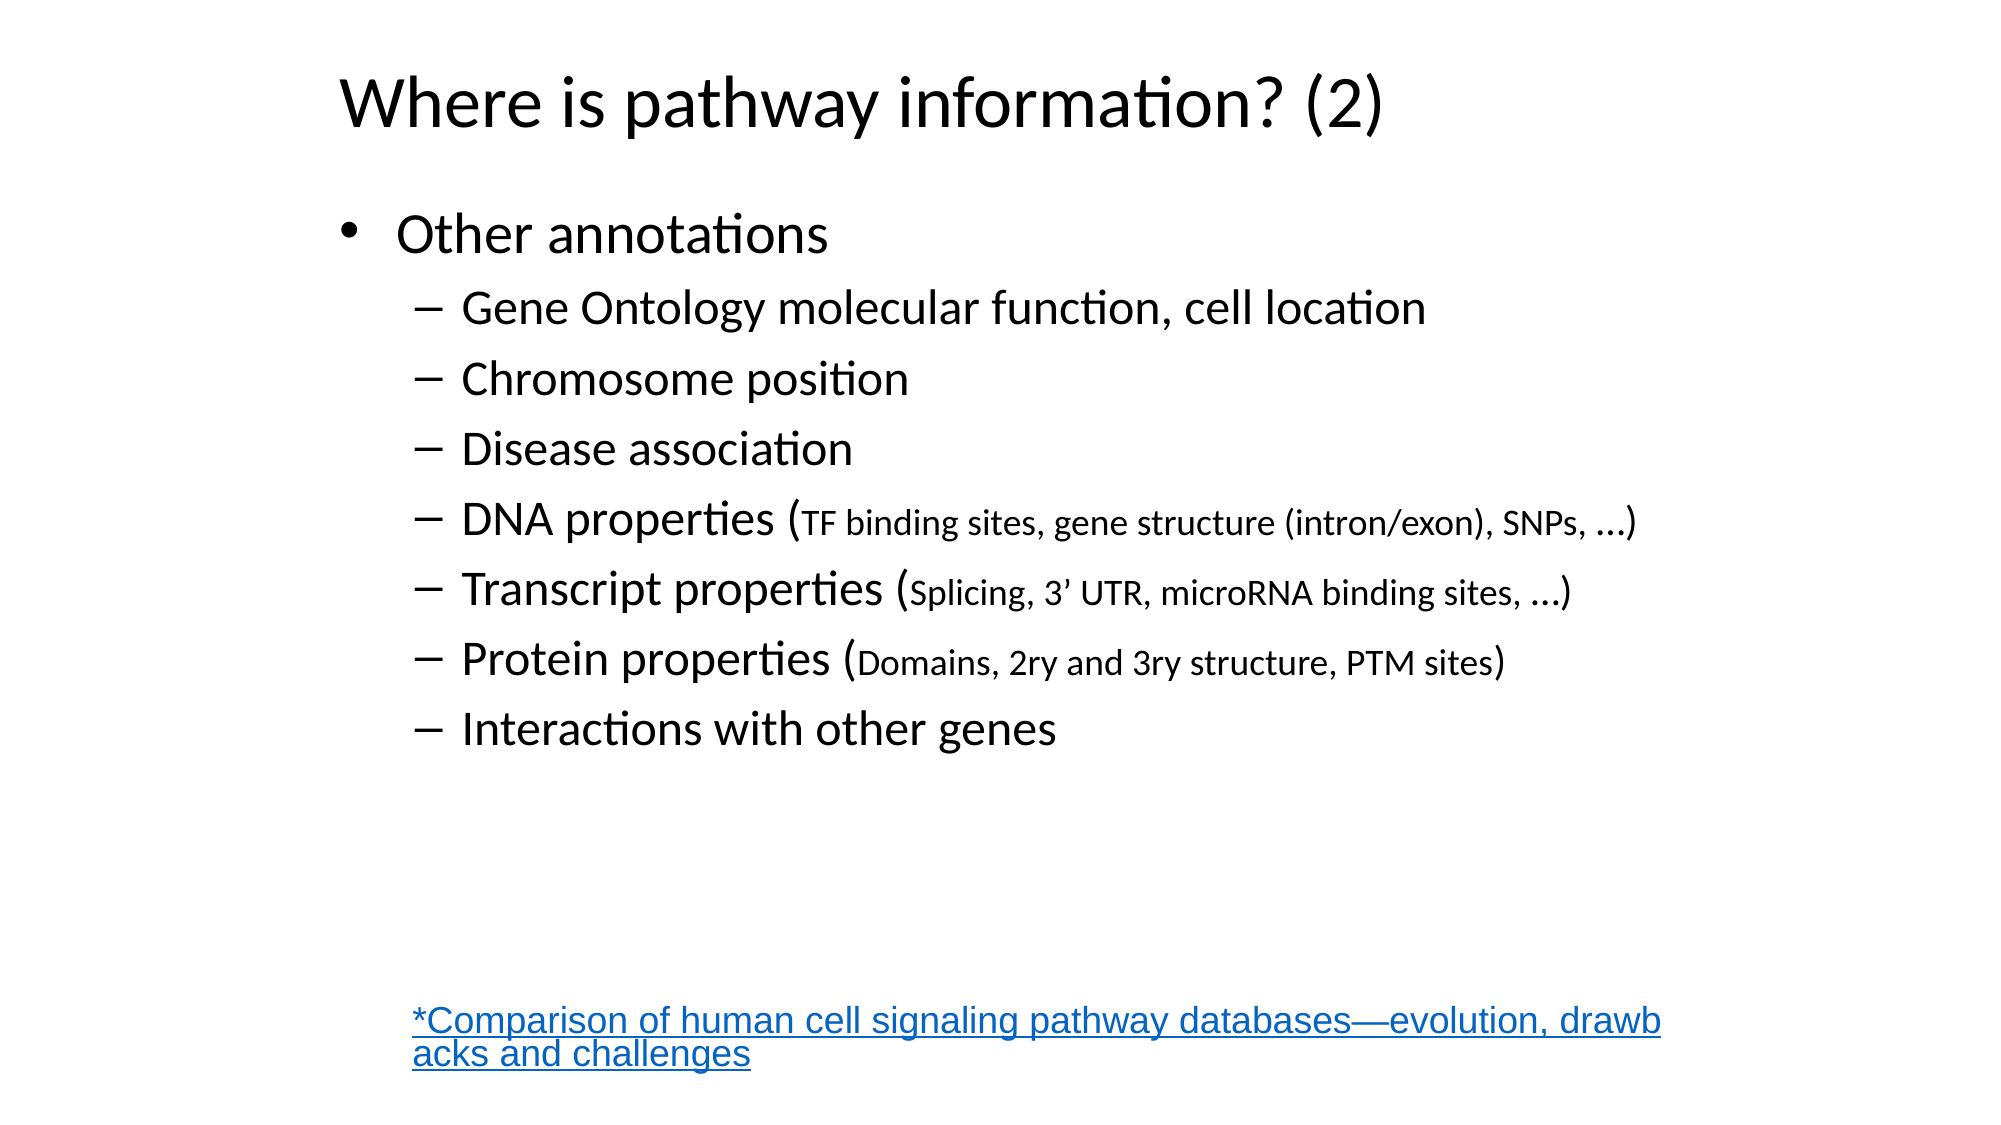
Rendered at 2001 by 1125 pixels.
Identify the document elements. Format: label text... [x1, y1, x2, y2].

text_box Other annotations Gene Ontology molecular function, cell location Chromosome position Disease association DNA properties (TF binding sites, gene structure (intron/exon), SNPs, …) Transcript properties (Splicing, 3’ UTR, microRNA binding sites, …) Protein properties (Domains, 2ry and 3ry structure, PTM sites) Interactions with other genes [324, 187, 1675, 1005]
text_box *Comparison of human cell signaling pathway databases—evolution, drawbacks and challenges [397, 992, 1697, 1050]
title Where is pathway information? (2) [324, 45, 1675, 150]
